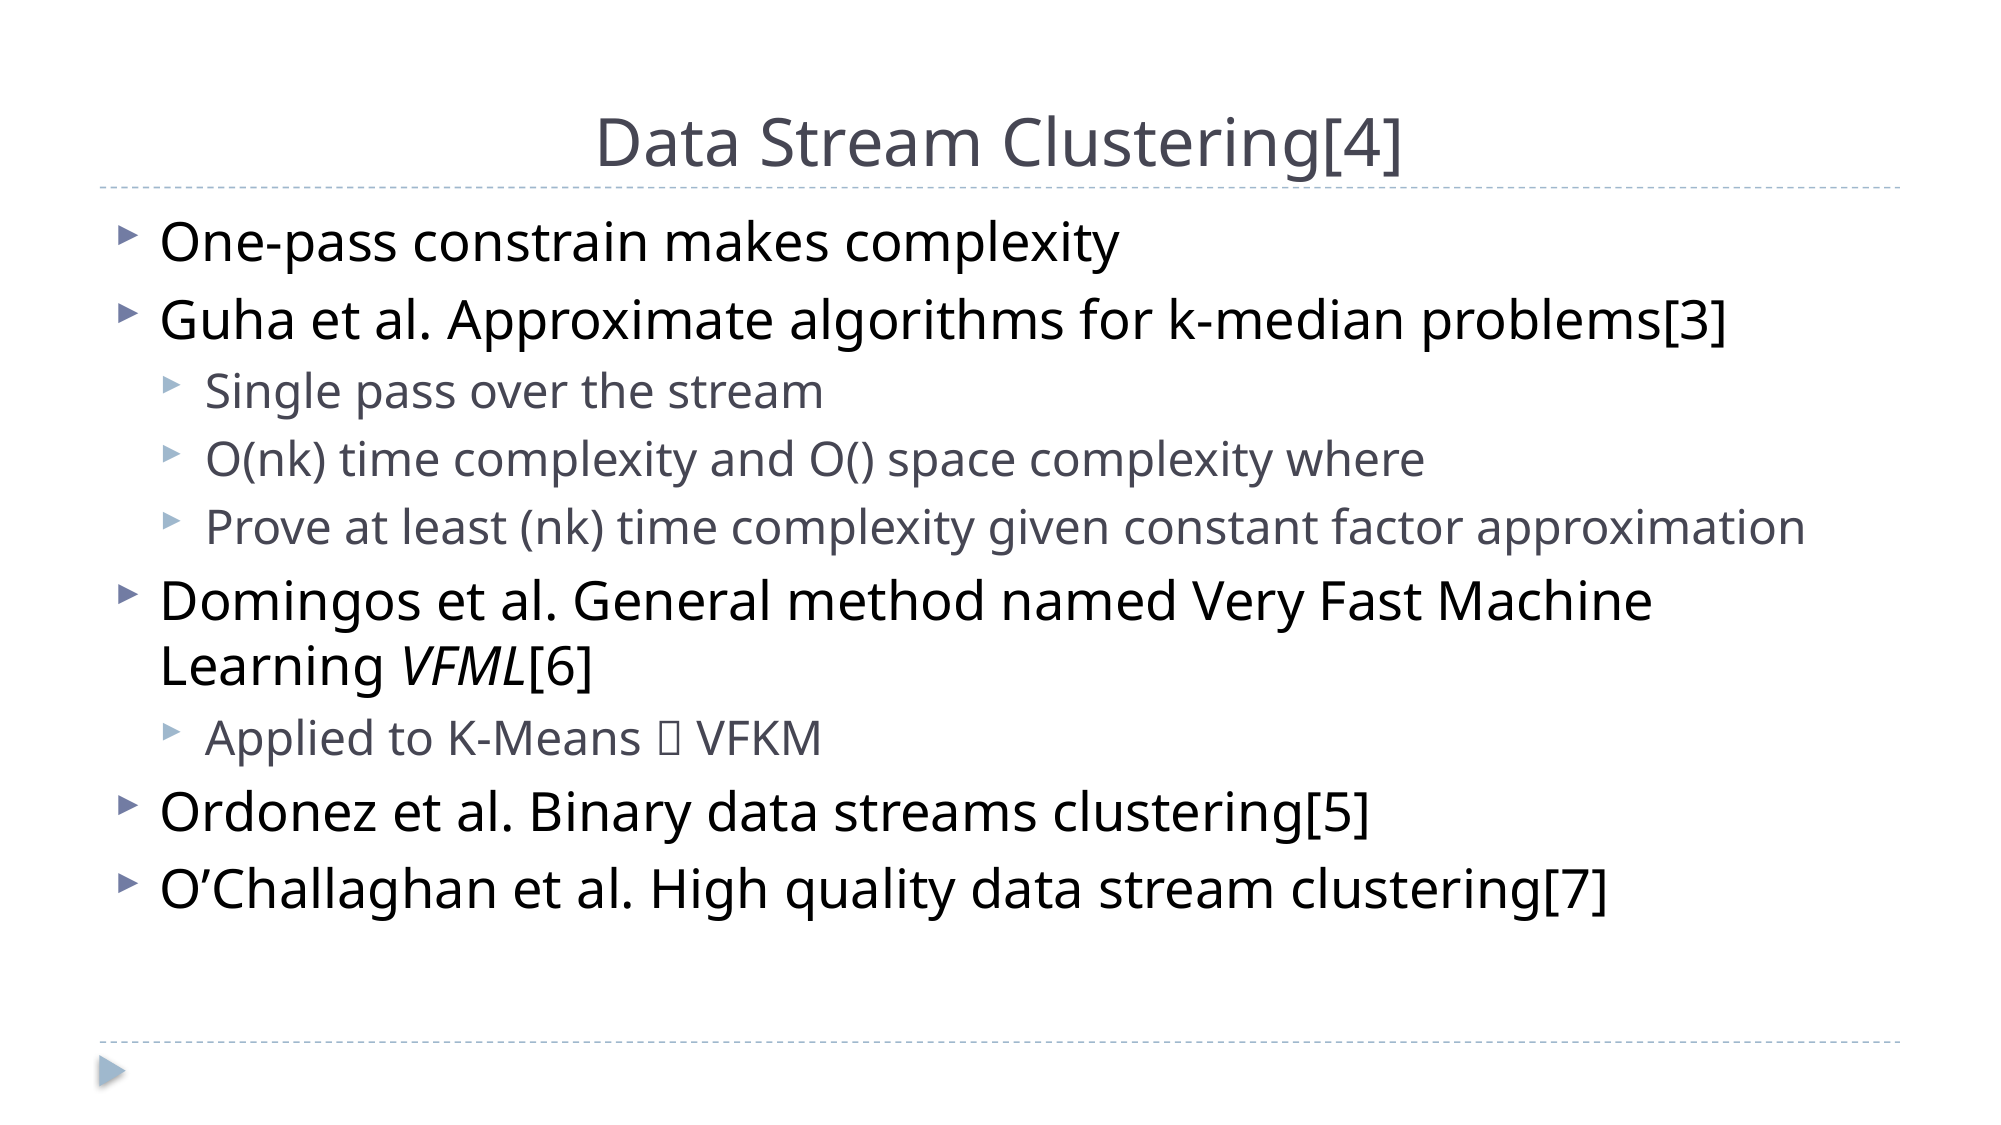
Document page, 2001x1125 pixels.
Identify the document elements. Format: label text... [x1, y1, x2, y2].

title Data Stream Clustering[4] [99, 24, 1900, 188]
